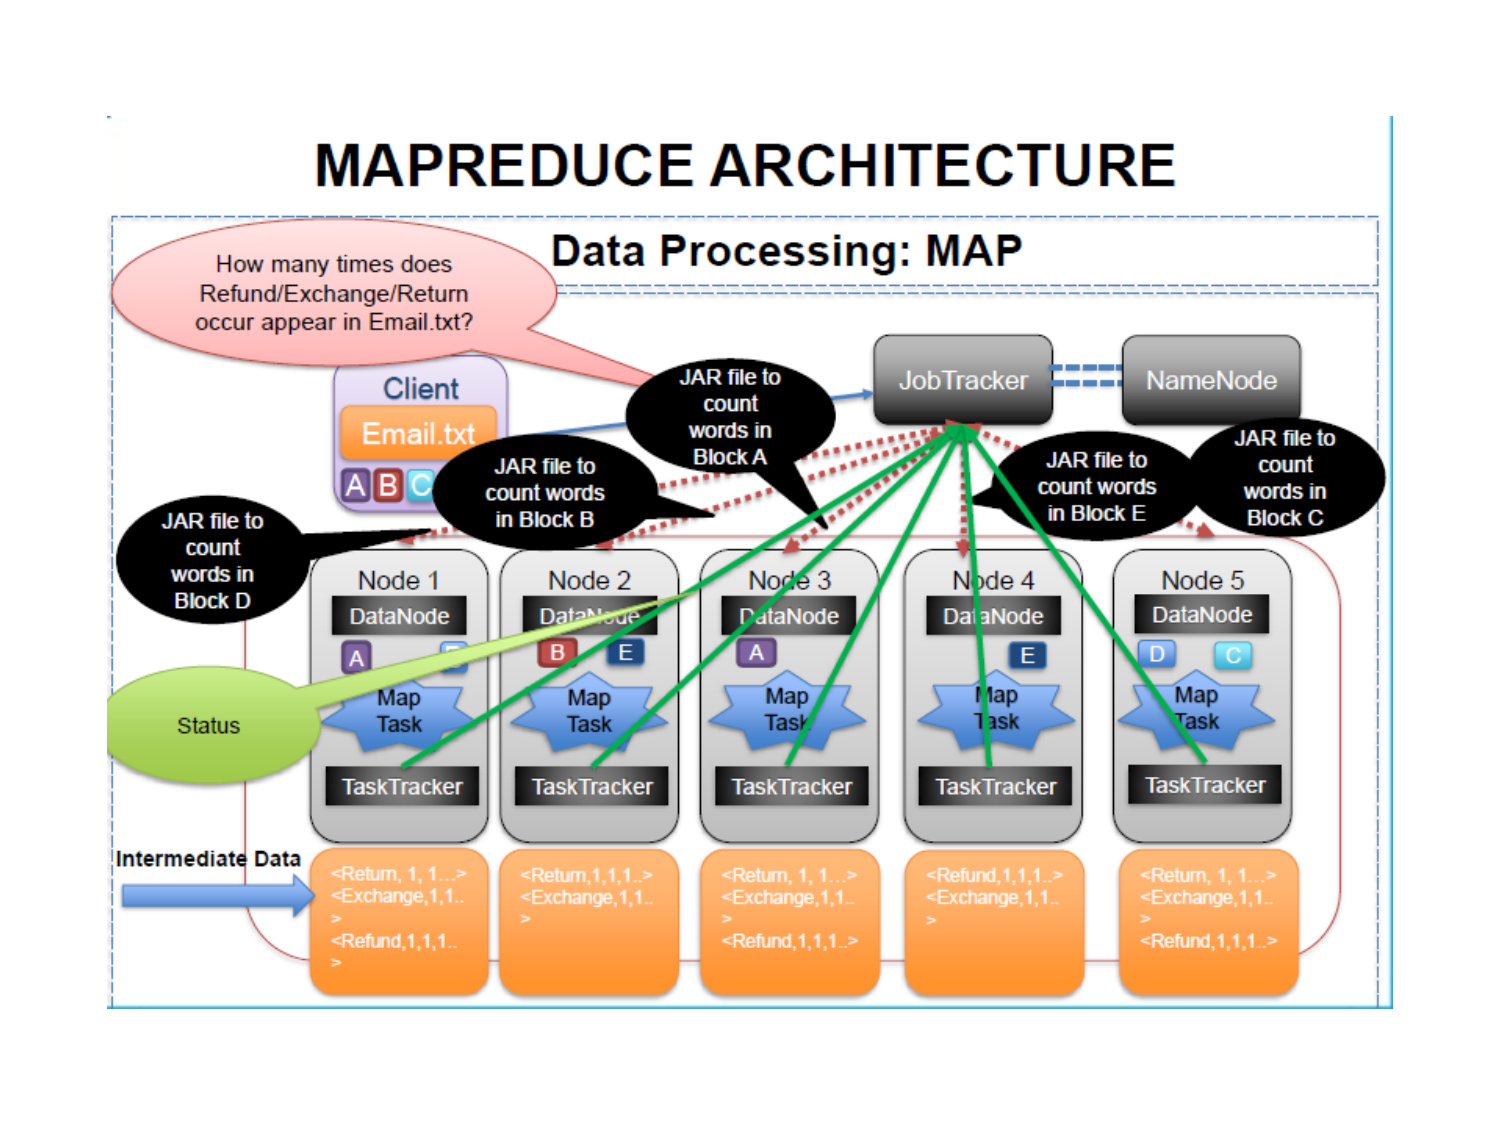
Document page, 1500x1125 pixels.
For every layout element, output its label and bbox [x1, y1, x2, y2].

picture [107, 116, 1393, 1009]
